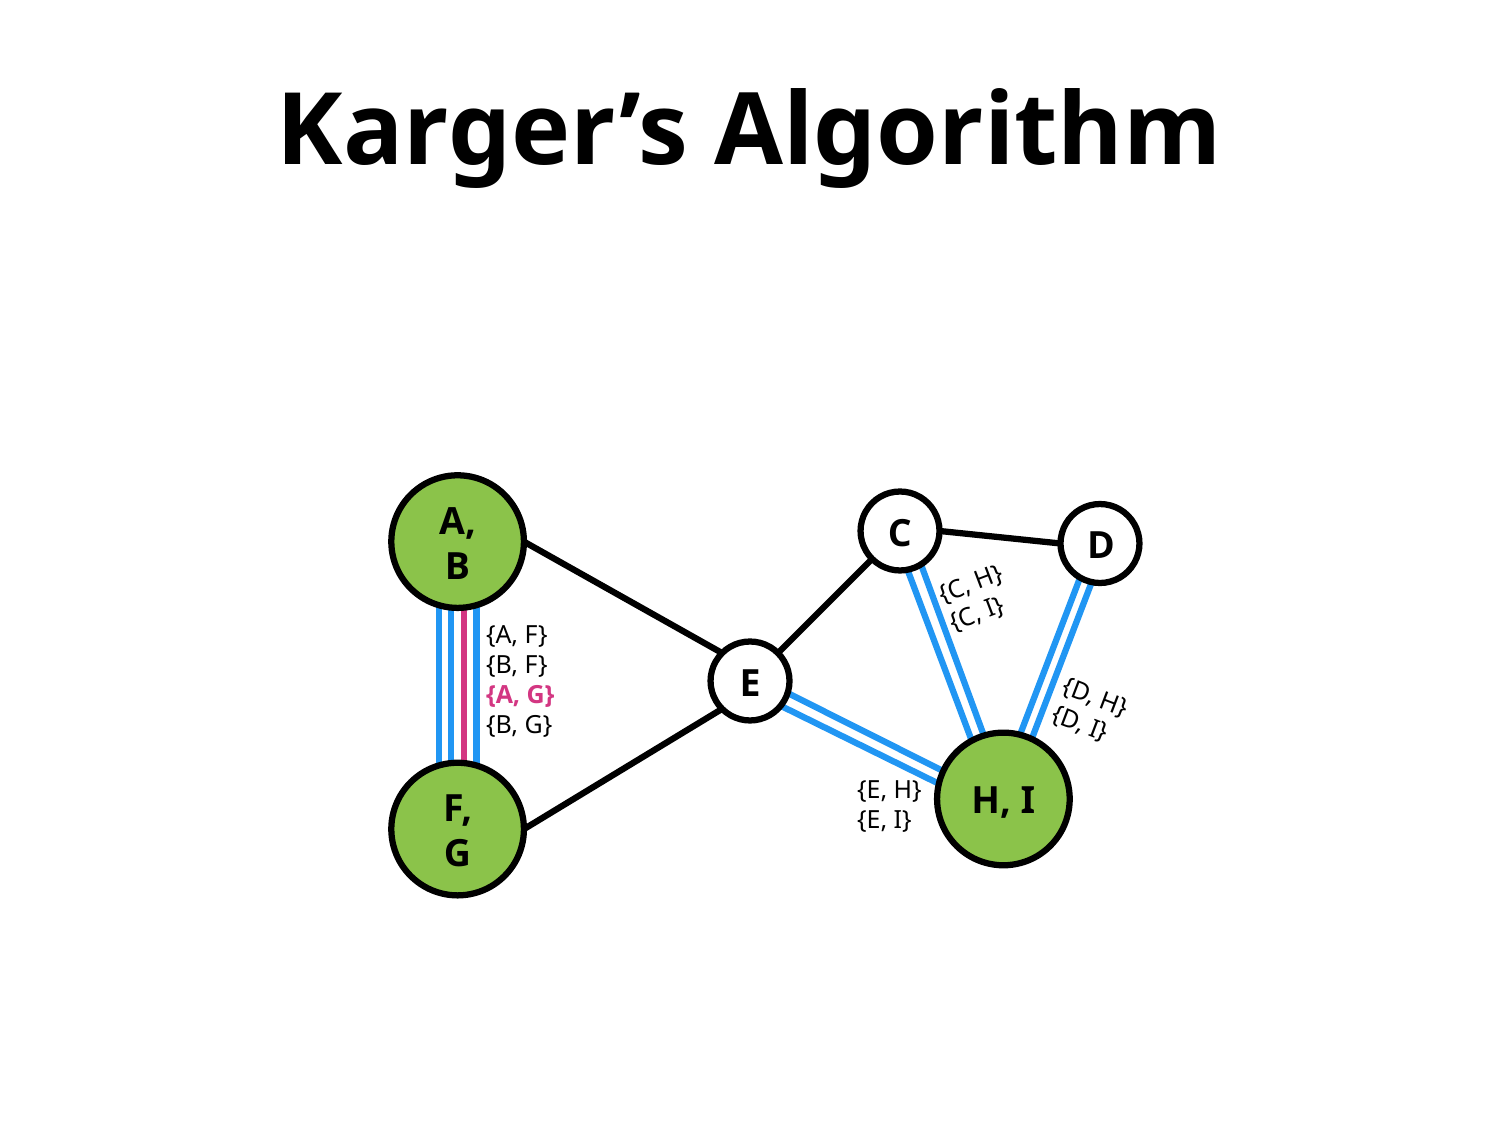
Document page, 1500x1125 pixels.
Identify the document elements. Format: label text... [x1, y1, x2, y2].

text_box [1045, 552, 1059, 799]
text_box A, B [391, 475, 524, 604]
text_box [456, 541, 523, 584]
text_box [523, 541, 723, 654]
text_box H, I [974, 743, 1070, 866]
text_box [814, 661, 969, 904]
text_box {D, H} {D, I} [1063, 651, 1153, 774]
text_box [777, 558, 873, 654]
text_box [523, 708, 723, 830]
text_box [814, 656, 969, 828]
text_box F, G [391, 766, 524, 896]
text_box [876, 515, 1031, 822]
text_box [438, 561, 477, 821]
subtitle Karger’s Algorithm [0, 50, 1500, 237]
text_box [939, 530, 1061, 544]
text_box {A, F} {B, F} {A, G} {B, G} [480, 604, 576, 754]
text_box C [860, 491, 936, 557]
text_box E [710, 641, 790, 721]
text_box D [1062, 504, 1140, 583]
